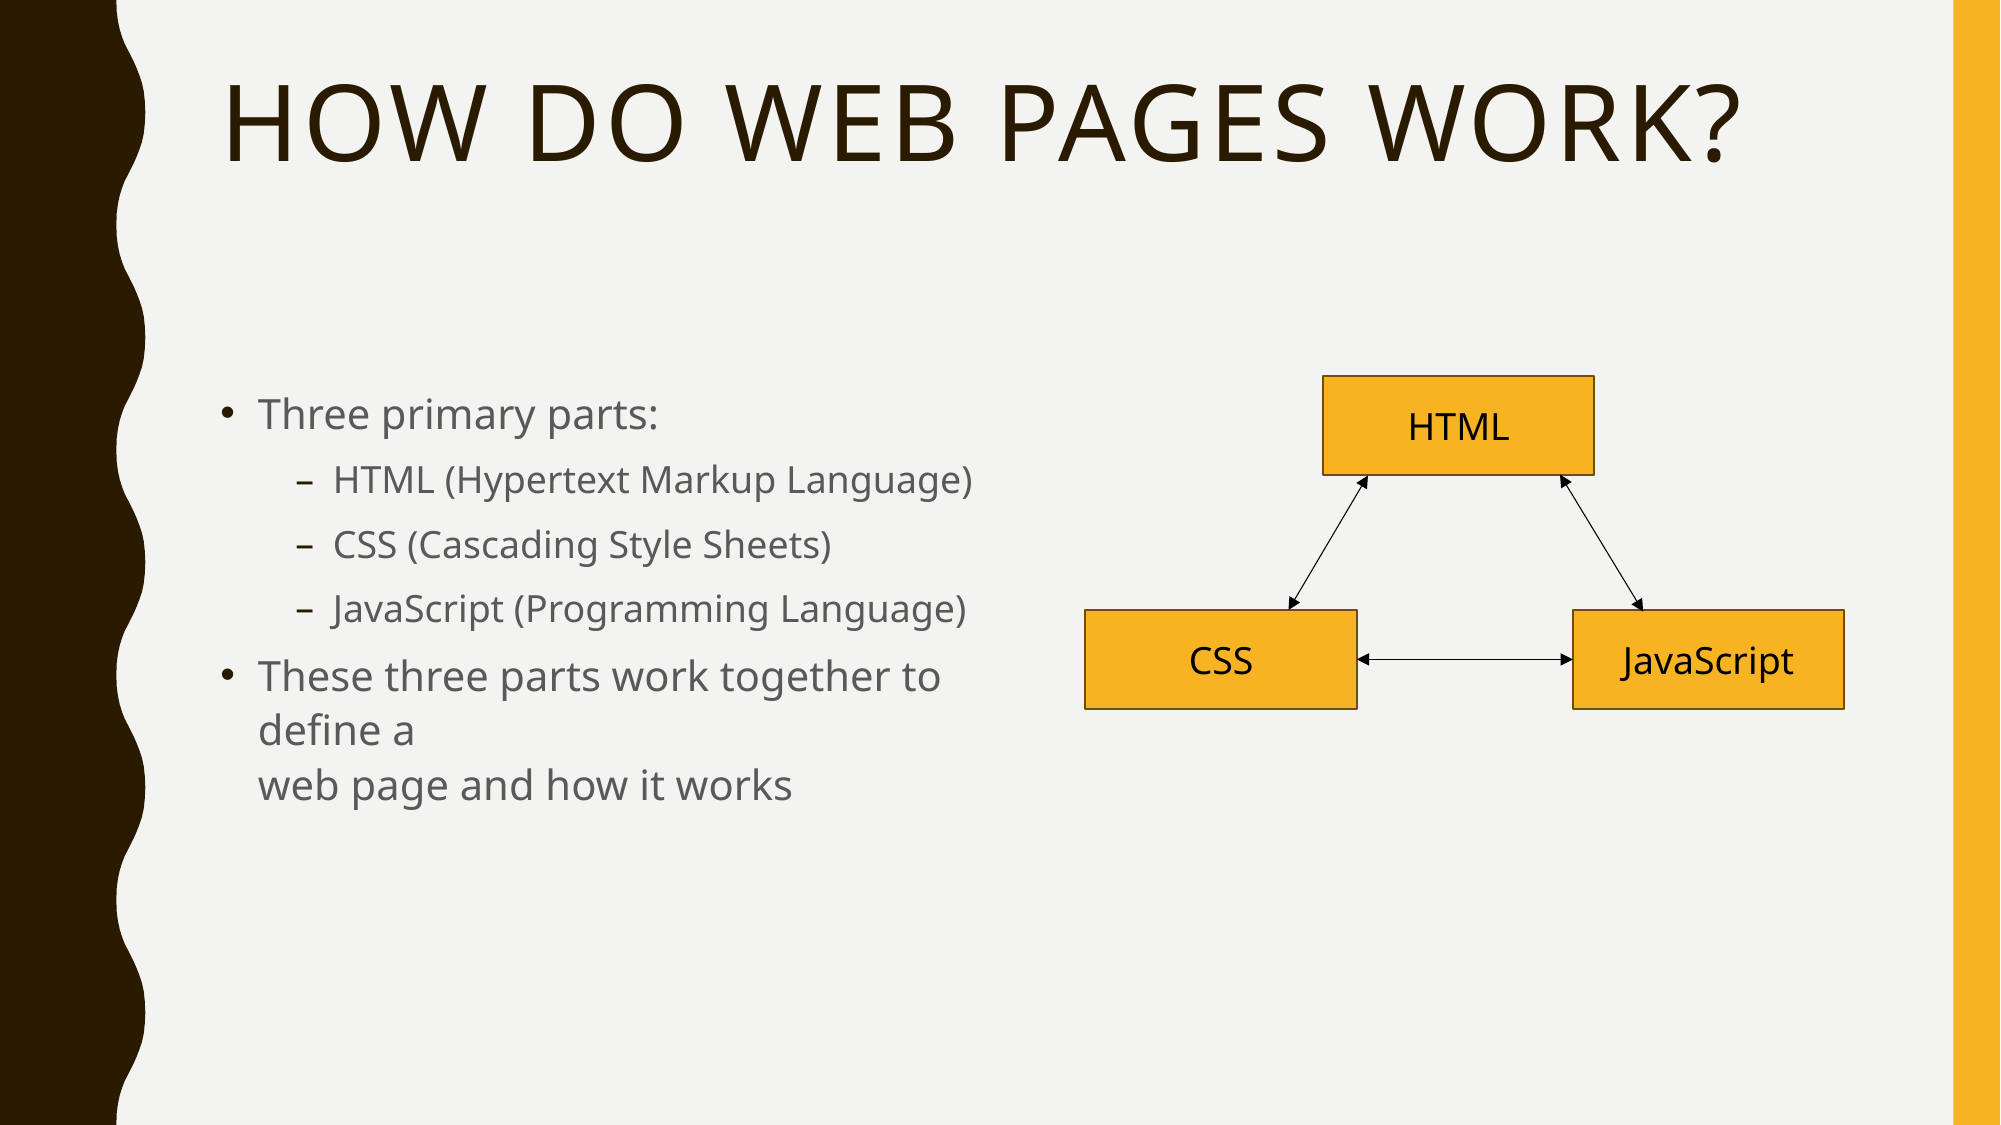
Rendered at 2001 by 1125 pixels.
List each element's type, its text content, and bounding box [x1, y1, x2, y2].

text_box HTML [1322, 375, 1595, 476]
title How do web pages work? [205, 62, 1875, 308]
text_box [1288, 475, 1368, 610]
text_box JavaScript [1572, 609, 1845, 710]
text_box CSS [1084, 609, 1358, 710]
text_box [1559, 474, 1644, 612]
list Three primary parts: HTML (Hypertext Markup Language) CSS (Cascading Style Sheets) JavaScript (Programming Language) These three parts work together to define a web page and how it works [205, 375, 1071, 965]
